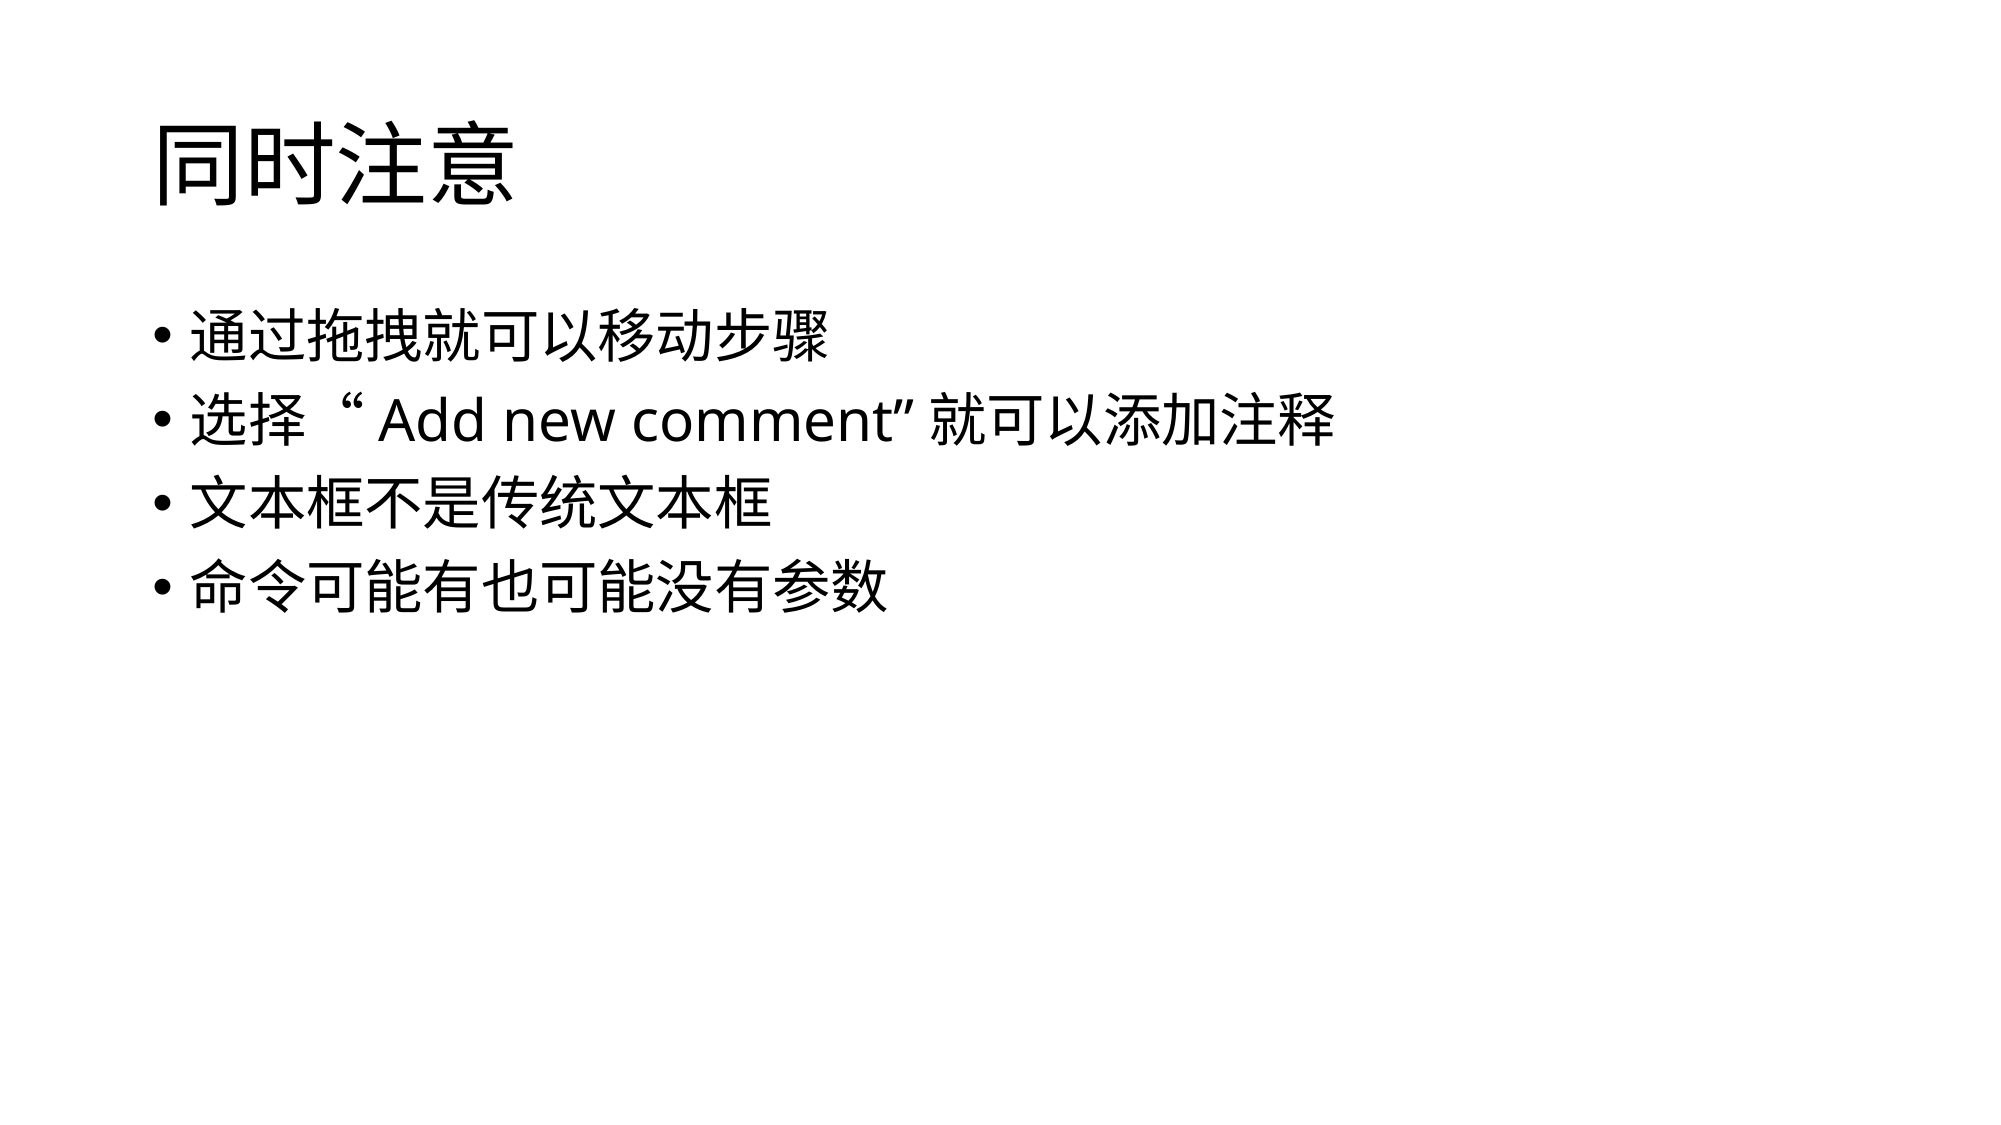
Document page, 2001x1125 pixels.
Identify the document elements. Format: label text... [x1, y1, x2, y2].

title 同时注意 [137, 59, 1863, 278]
list 通过拖拽就可以移动步骤 选择“Add new comment”就可以添加注释 文本框不是传统文本框 命令可能有也可能没有参数 [137, 299, 1863, 1014]
